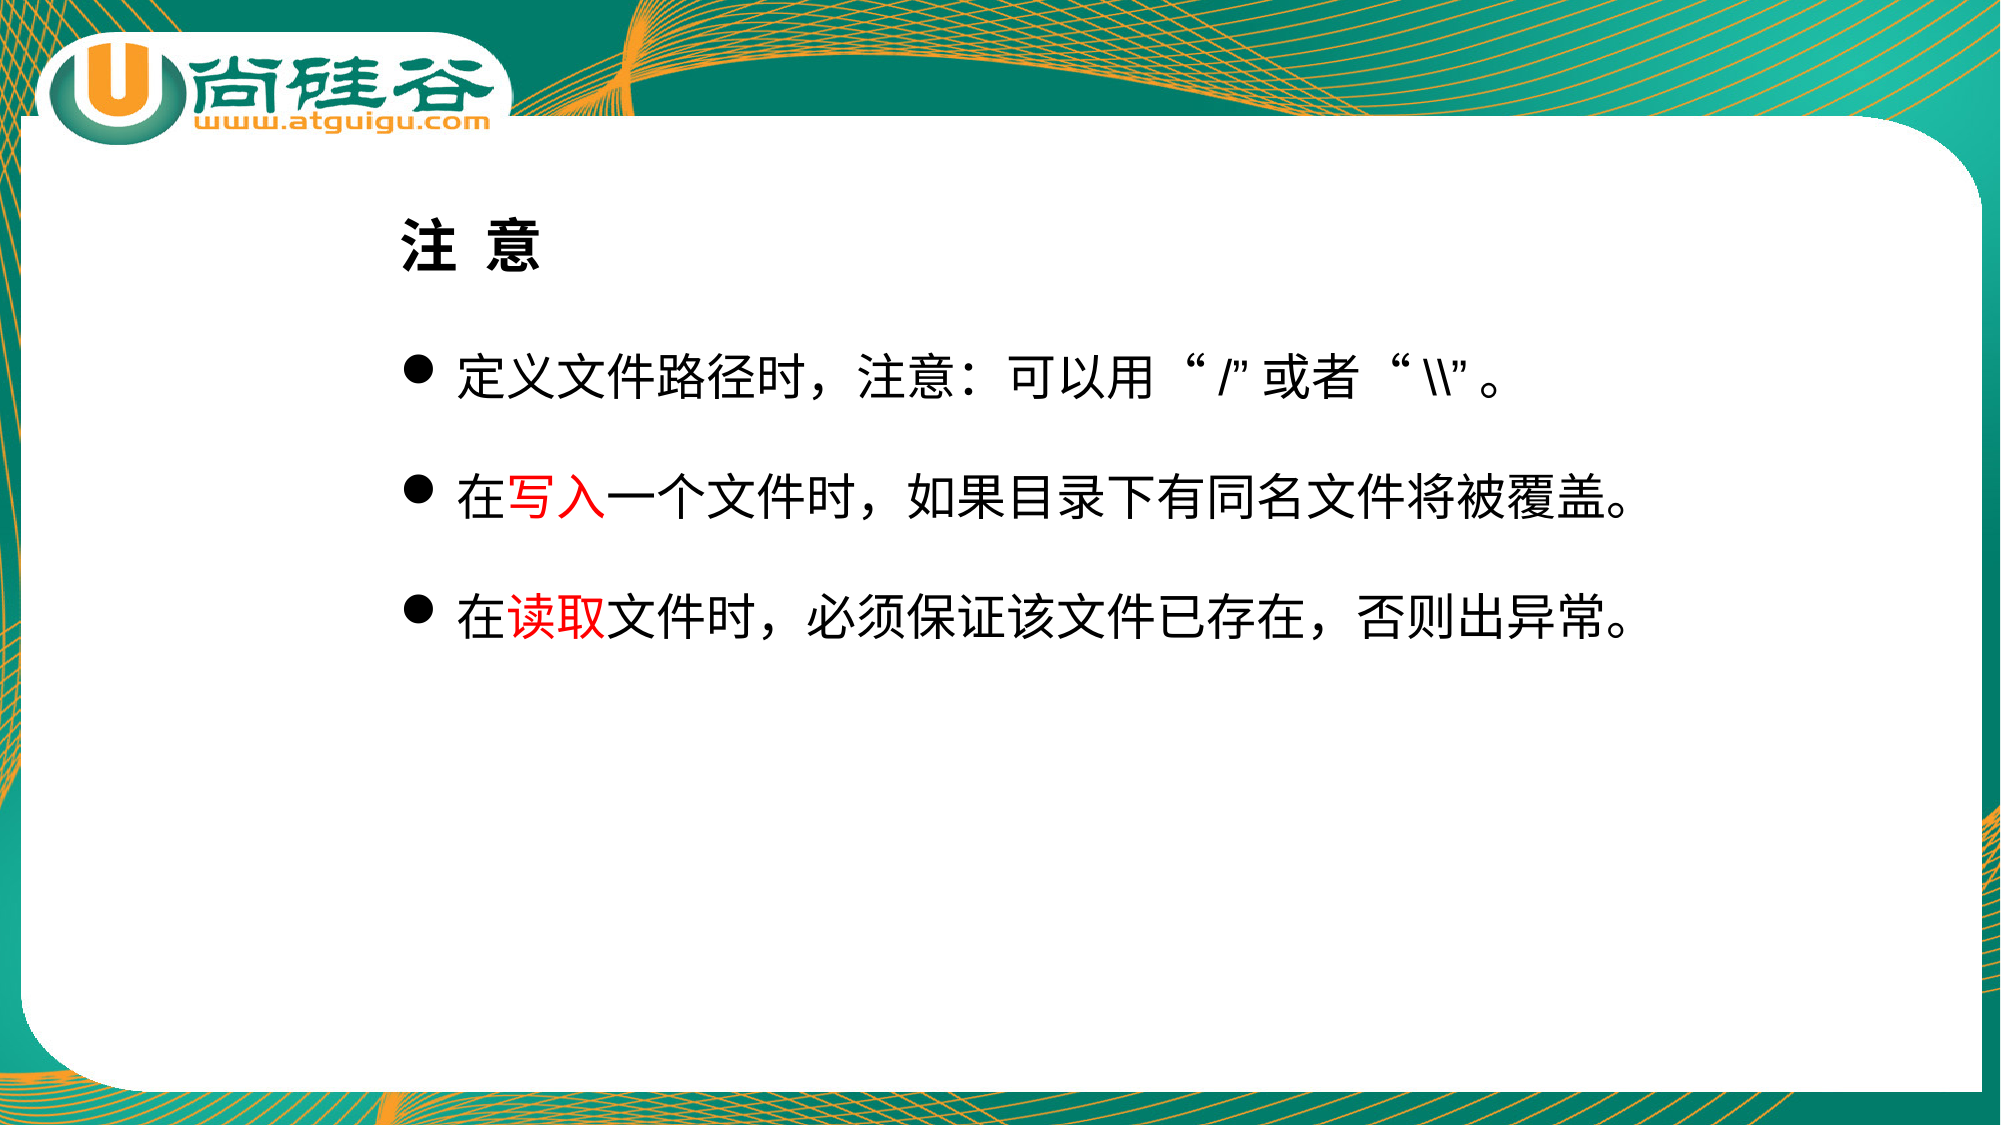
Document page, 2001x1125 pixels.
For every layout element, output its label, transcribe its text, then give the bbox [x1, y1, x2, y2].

text_box 注 意 [385, 201, 658, 287]
text_box 定义文件路径时，注意：可以用“/”或者“\\”。 在写入一个文件时，如果目录下有同名文件将被覆盖。 在读取文件时，必须保证该文件已存在，否则出异常。 [385, 337, 1650, 653]
picture [0, 0, 2001, 1125]
